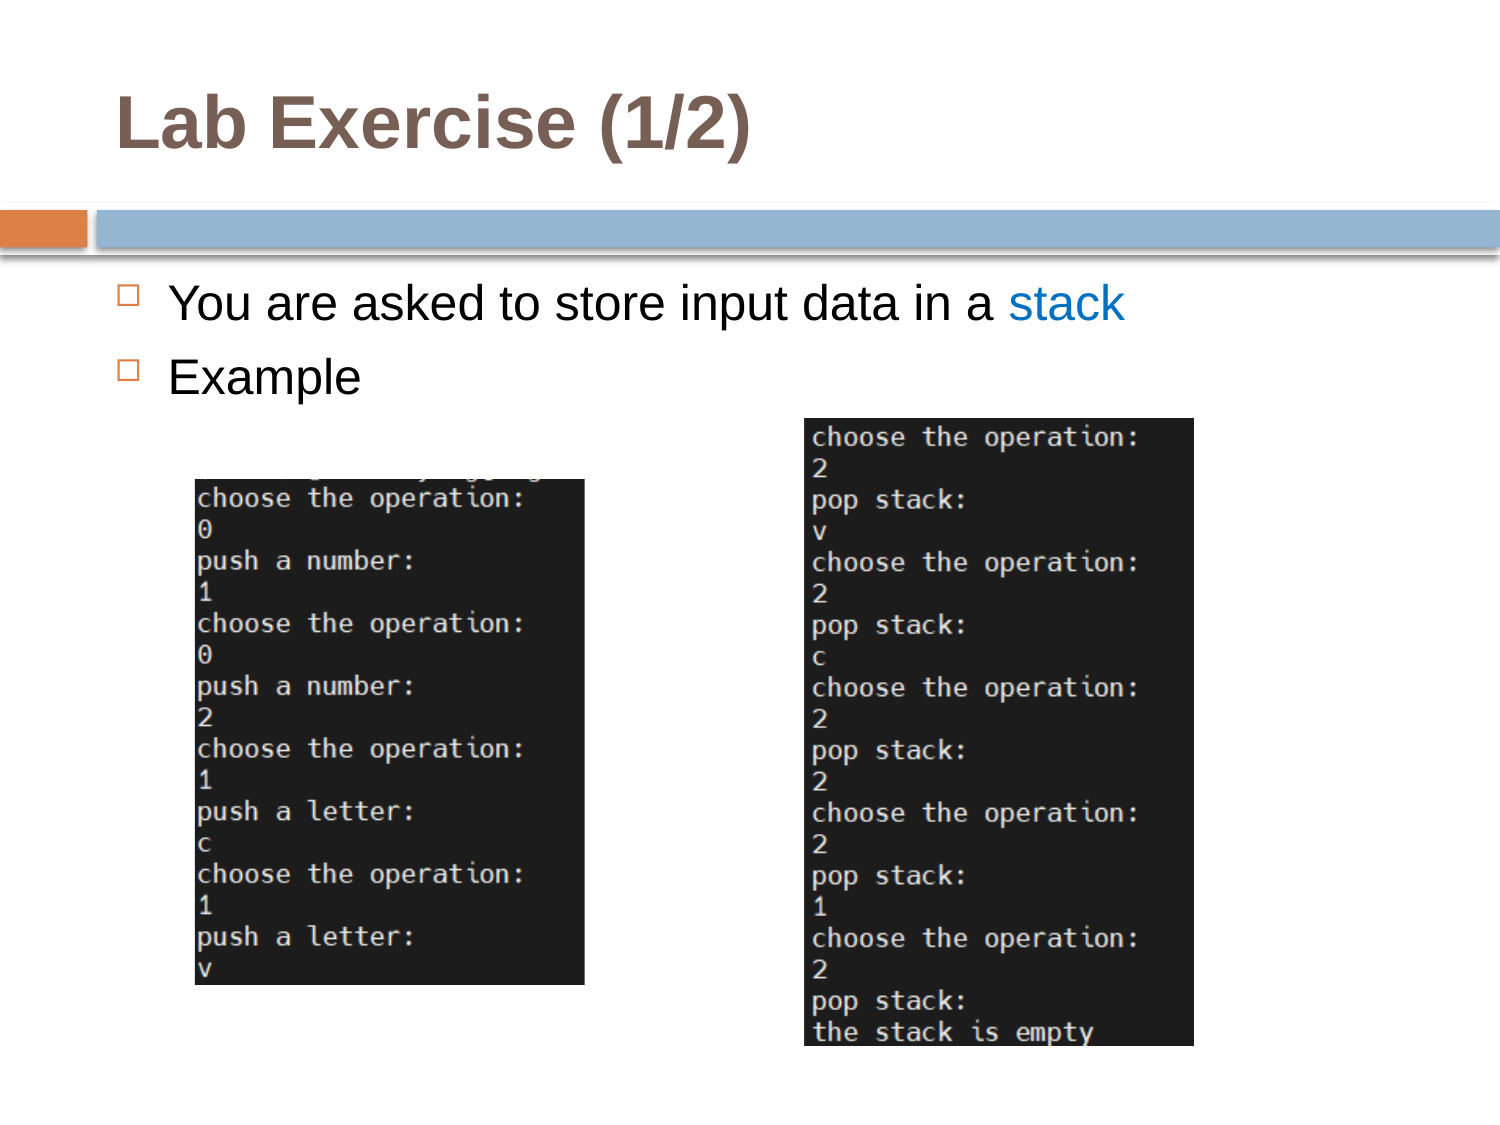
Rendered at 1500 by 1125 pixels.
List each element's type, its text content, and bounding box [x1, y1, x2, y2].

list You are asked to store input data in a stack Example [100, 262, 1438, 1000]
picture [804, 418, 1195, 1046]
picture [194, 479, 585, 985]
title Lab Exercise (1/2) [100, 37, 1438, 200]
